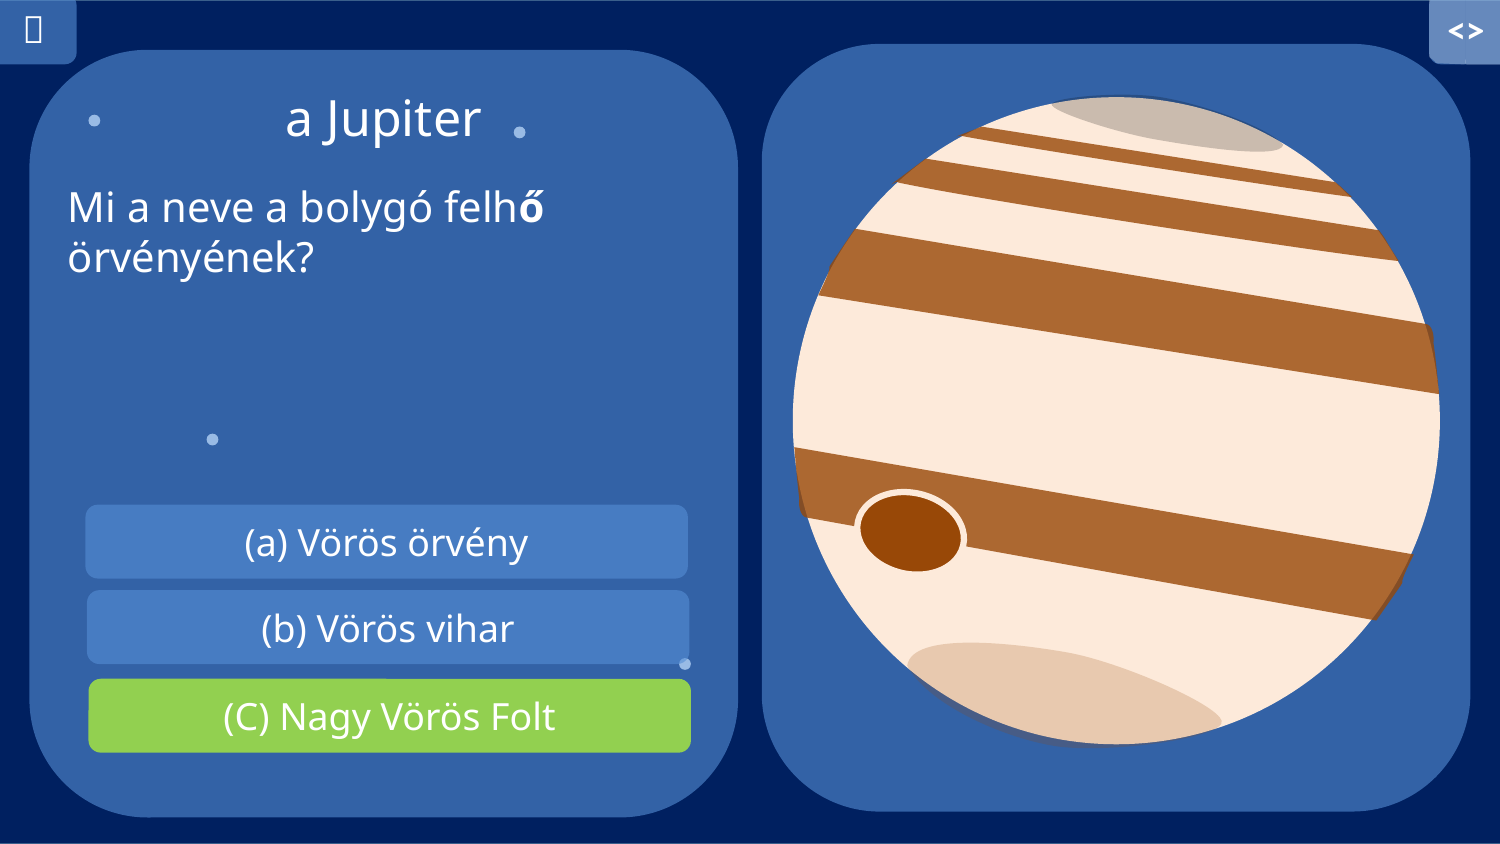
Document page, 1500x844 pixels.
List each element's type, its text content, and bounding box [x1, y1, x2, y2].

text_box [0, 0, 1500, 844]
text_box [759, 41, 1473, 814]
text_box Mi a neve a bolygó felhő örvényének? [53, 173, 715, 289]
text_box a Jupiter [135, 79, 632, 154]
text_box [783, 96, 1449, 747]
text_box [1428, 0, 1500, 65]
text_box [84, 503, 693, 755]
text_box  [0, 0, 79, 67]
text_box [27, 47, 741, 820]
